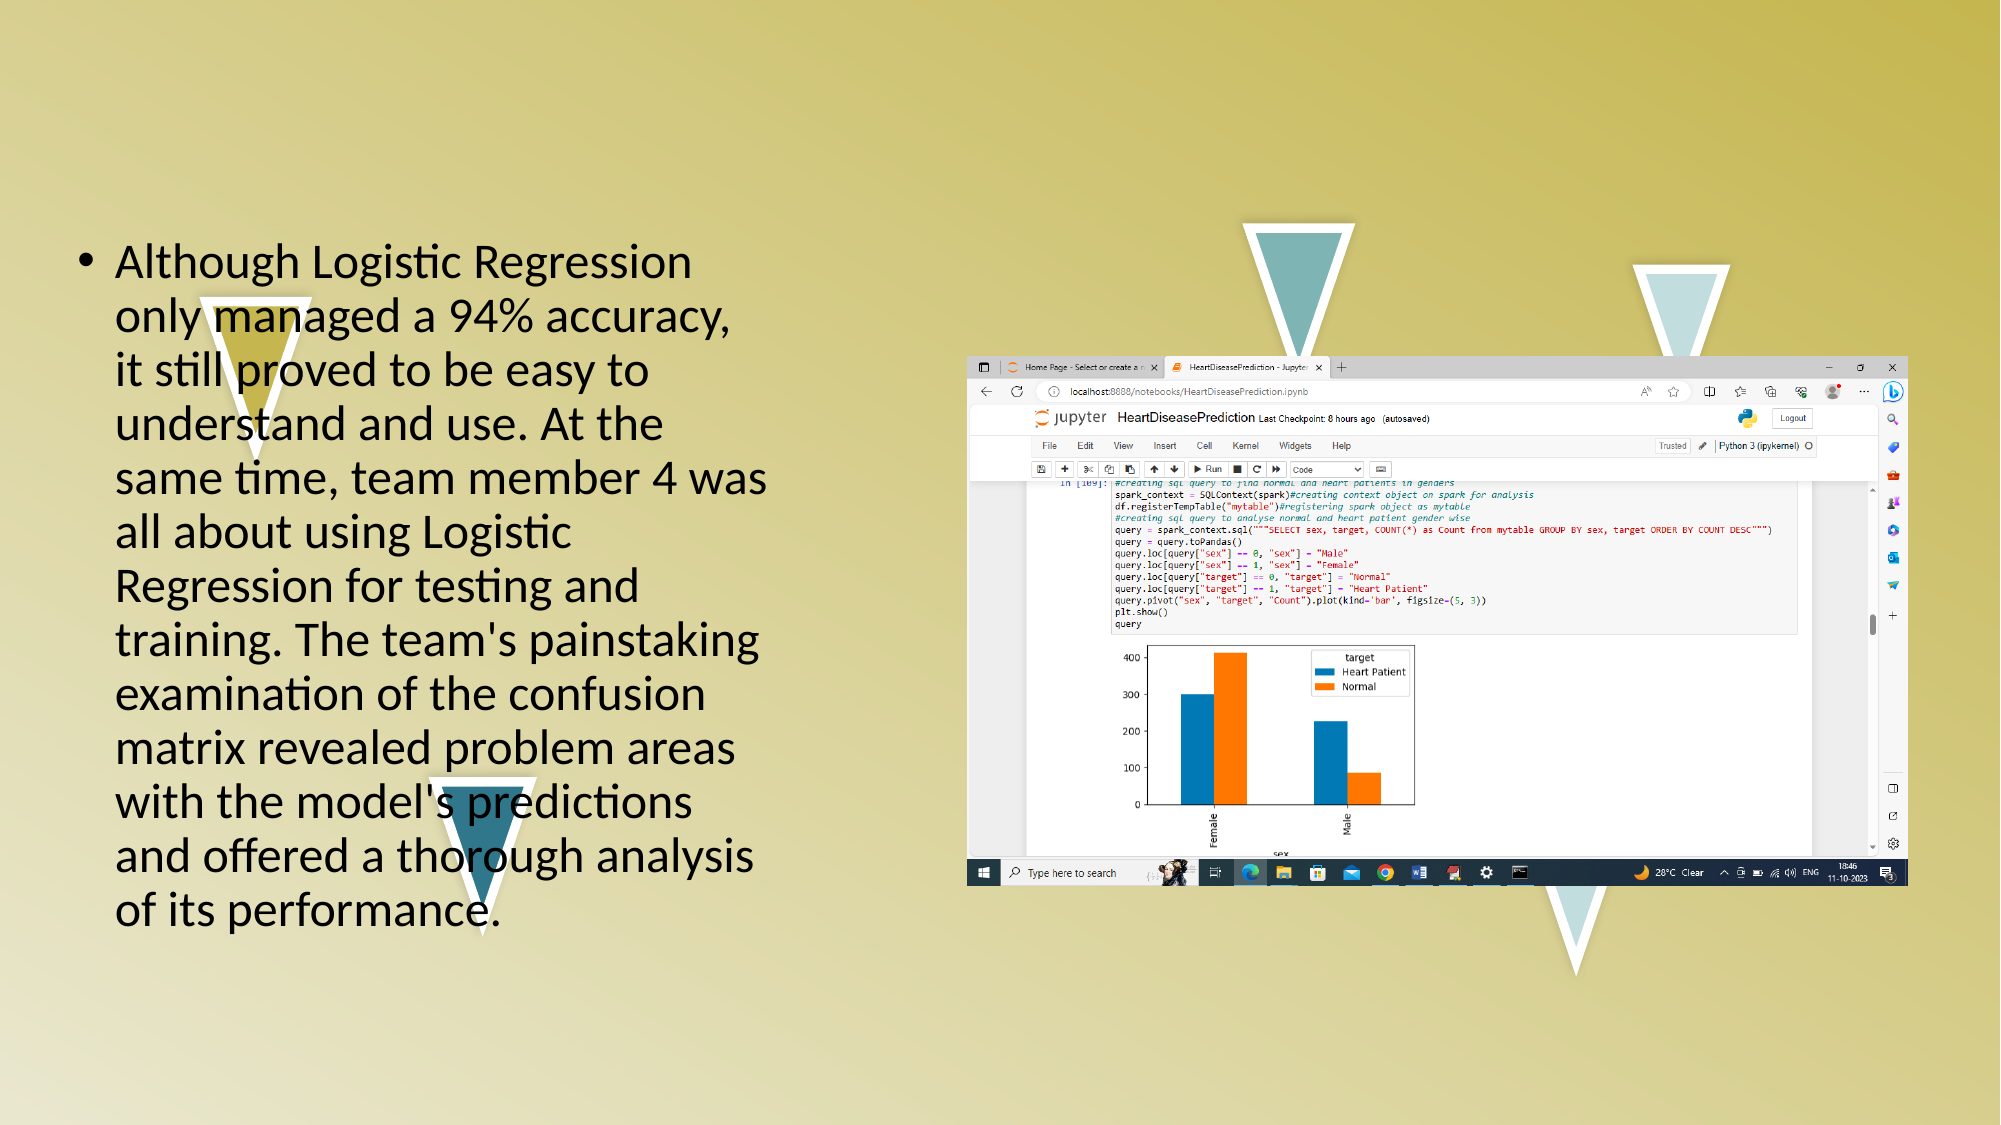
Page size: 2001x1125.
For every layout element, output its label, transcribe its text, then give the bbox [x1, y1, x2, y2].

text_box [433, 780, 532, 926]
text_box Although Logistic Regression only managed a 94% accuracy, it still proved to be easy to understand and use. At the same time, team member 4 was all about using Logistic Regression for testing and training. The team's painstaking examination of the confusion matrix revealed problem areas with the model's predictions and offered a thorough analysis of its performance. [62, 228, 784, 599]
text_box [1637, 268, 1726, 356]
text_box [0, 0, 2000, 1125]
picture [967, 356, 1908, 886]
text_box [1247, 227, 1351, 356]
text_box [1549, 886, 1604, 966]
